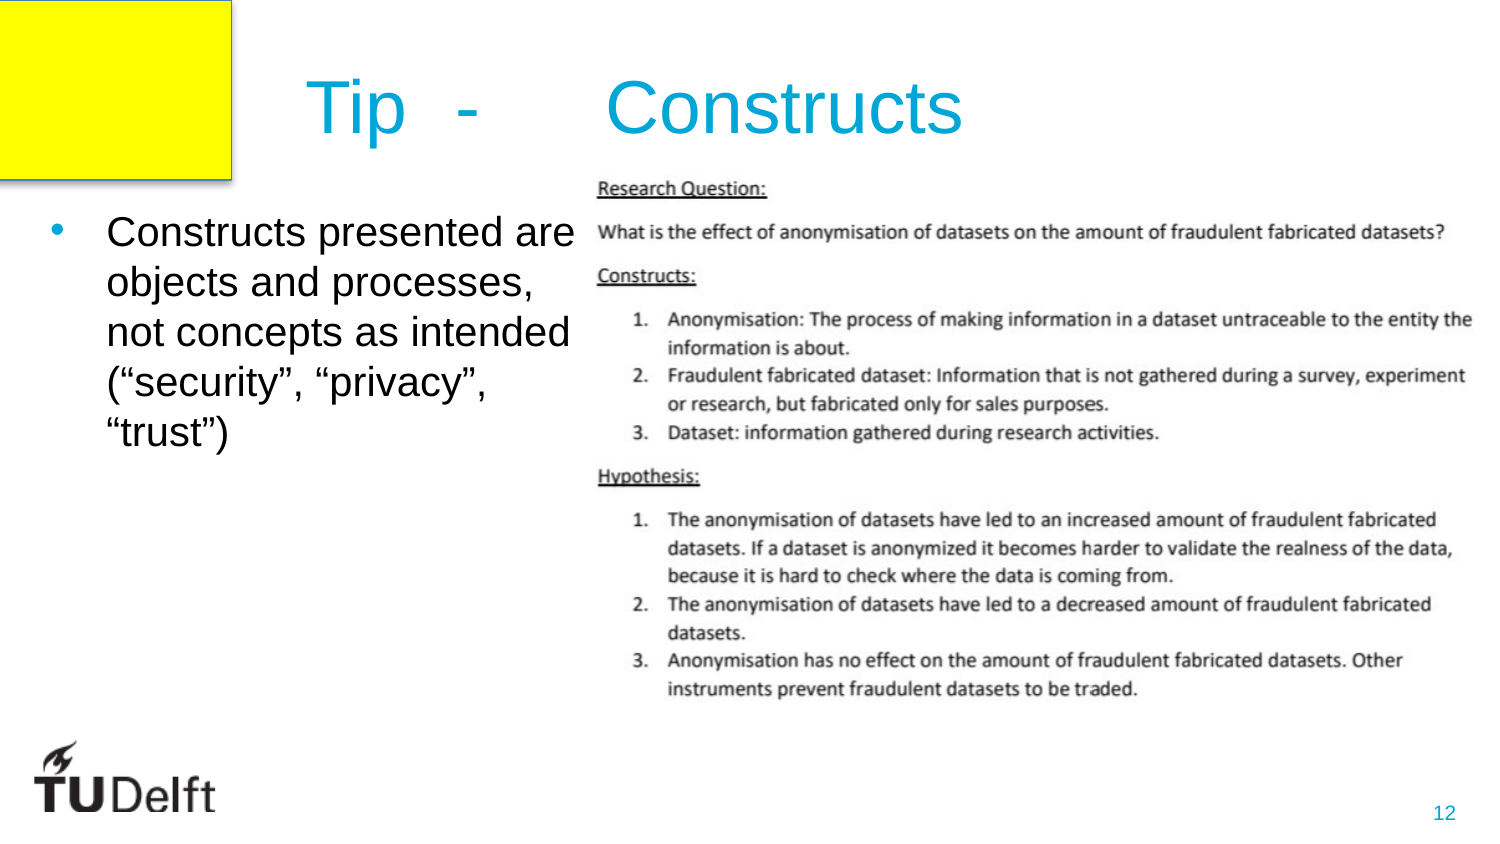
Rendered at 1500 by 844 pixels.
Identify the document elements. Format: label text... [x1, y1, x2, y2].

text_box [0, 0, 232, 181]
picture [595, 174, 1475, 719]
list Constructs presented are objects and processes, not concepts as intended (“security”, “privacy”, “trust”) [35, 196, 611, 790]
title Tip - Constructs [290, 33, 1454, 175]
